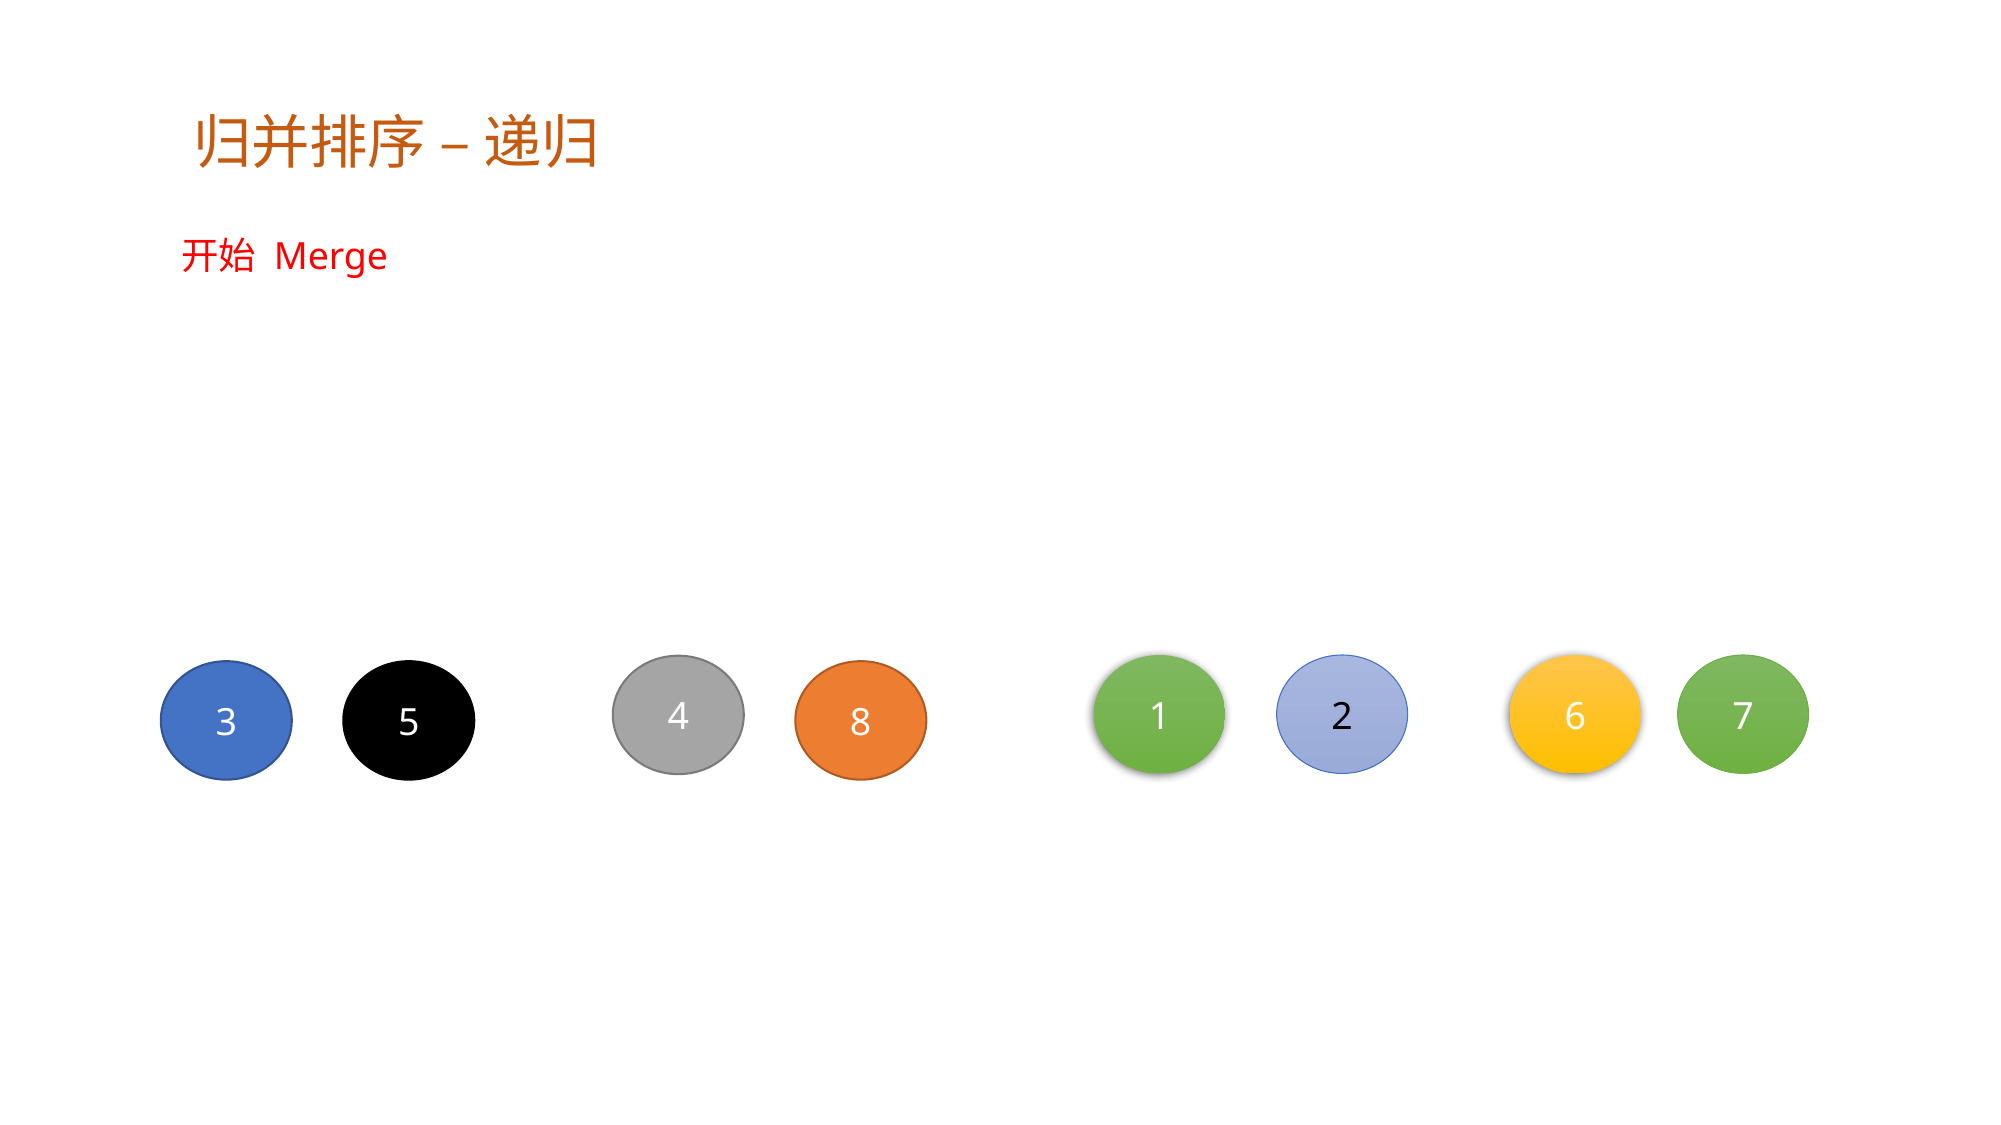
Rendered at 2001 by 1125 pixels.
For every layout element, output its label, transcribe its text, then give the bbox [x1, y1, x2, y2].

text_box 开始 Merge [166, 224, 404, 284]
text_box 2 [1276, 654, 1409, 774]
text_box 8 [794, 660, 928, 781]
text_box 6 [1509, 654, 1641, 774]
text_box 4 [611, 654, 745, 776]
text_box 3 [159, 660, 293, 781]
text_box 归并排序 – 递归 [178, 97, 615, 183]
text_box 7 [1677, 654, 1810, 774]
text_box 1 [1094, 654, 1226, 774]
text_box 5 [342, 660, 476, 781]
